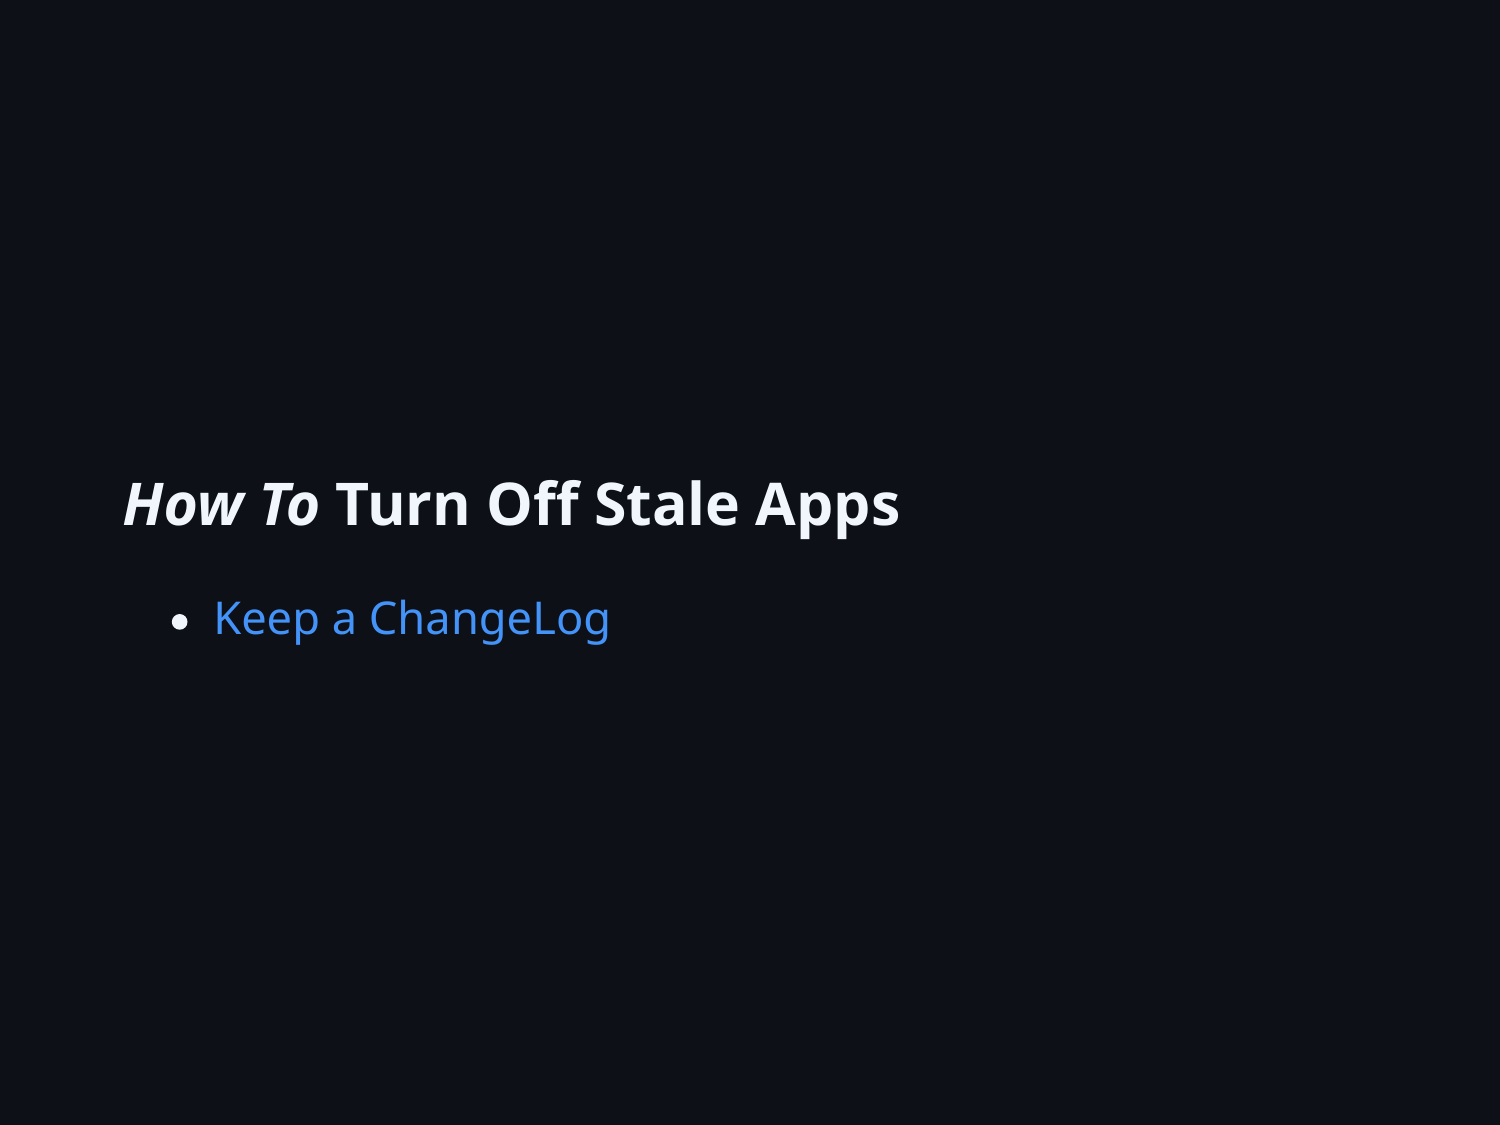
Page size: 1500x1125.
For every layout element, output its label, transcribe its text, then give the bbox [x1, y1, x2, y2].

text_box [0, 0, 1500, 1125]
text_box How To Turn Oﬀ Stale Apps [122, 466, 910, 547]
text_box [171, 614, 188, 630]
text_box Keep a ChangeLog [213, 589, 612, 651]
